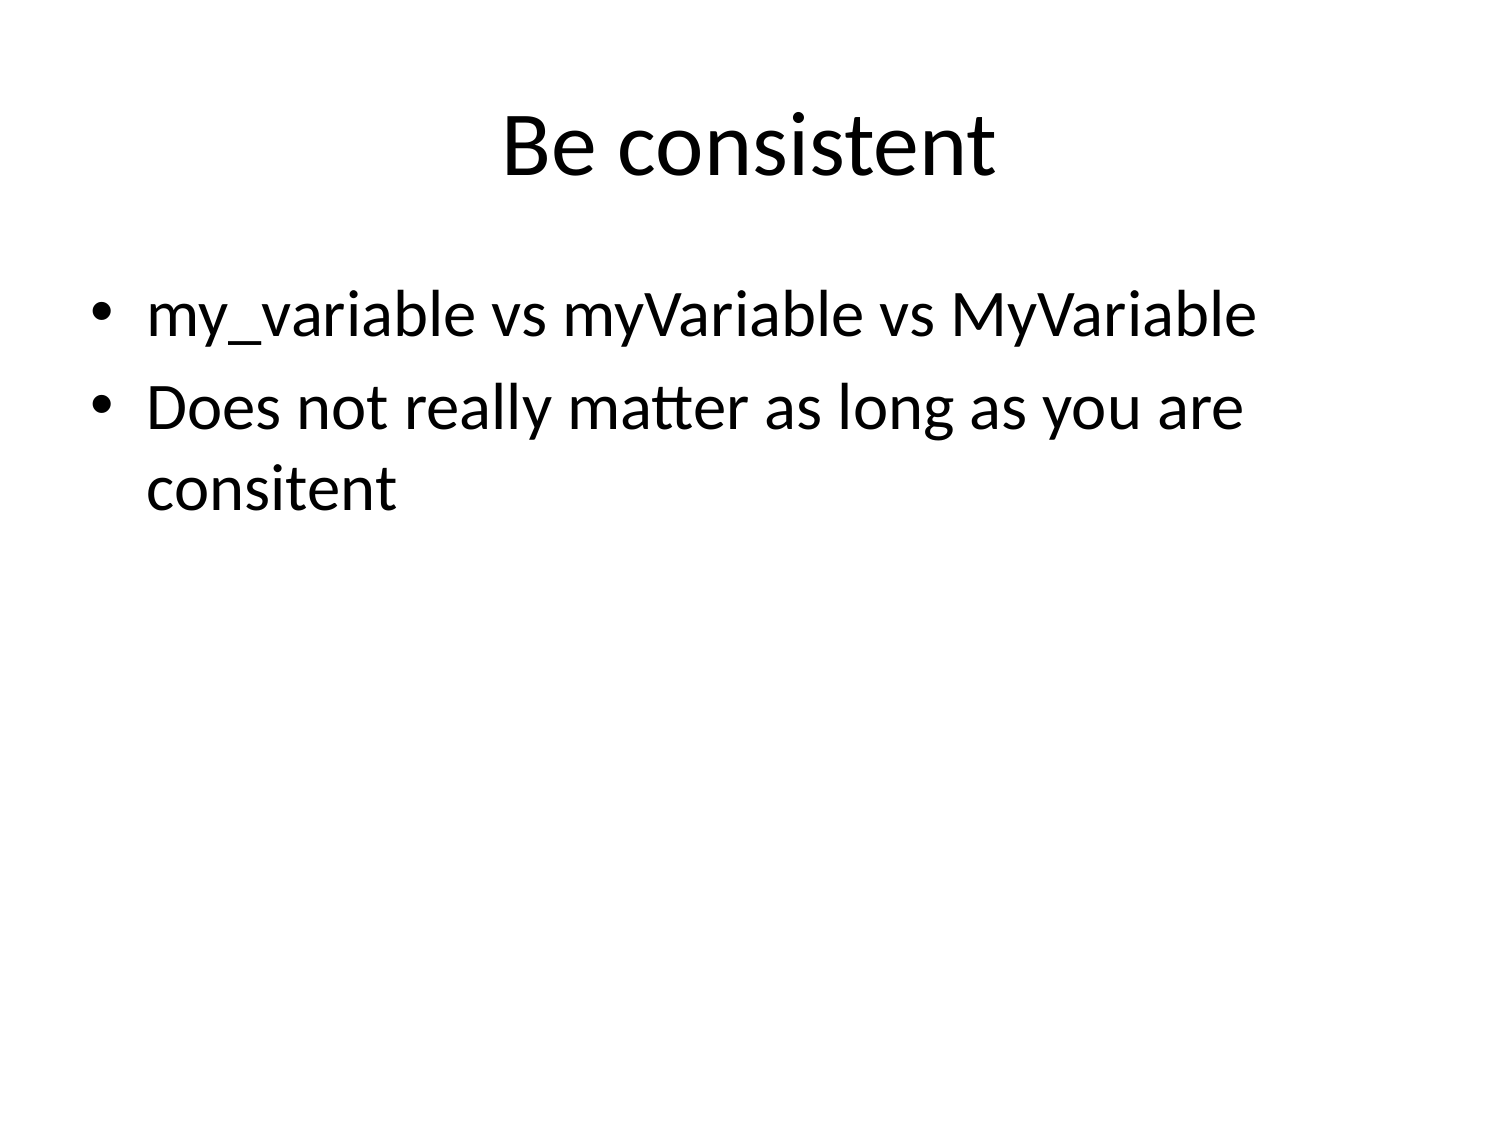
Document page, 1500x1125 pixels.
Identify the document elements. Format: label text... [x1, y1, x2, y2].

title Be consistent [75, 45, 1425, 233]
list my_variable vs myVariable vs MyVariable Does not really matter as long as you are consitent [75, 262, 1425, 1005]
